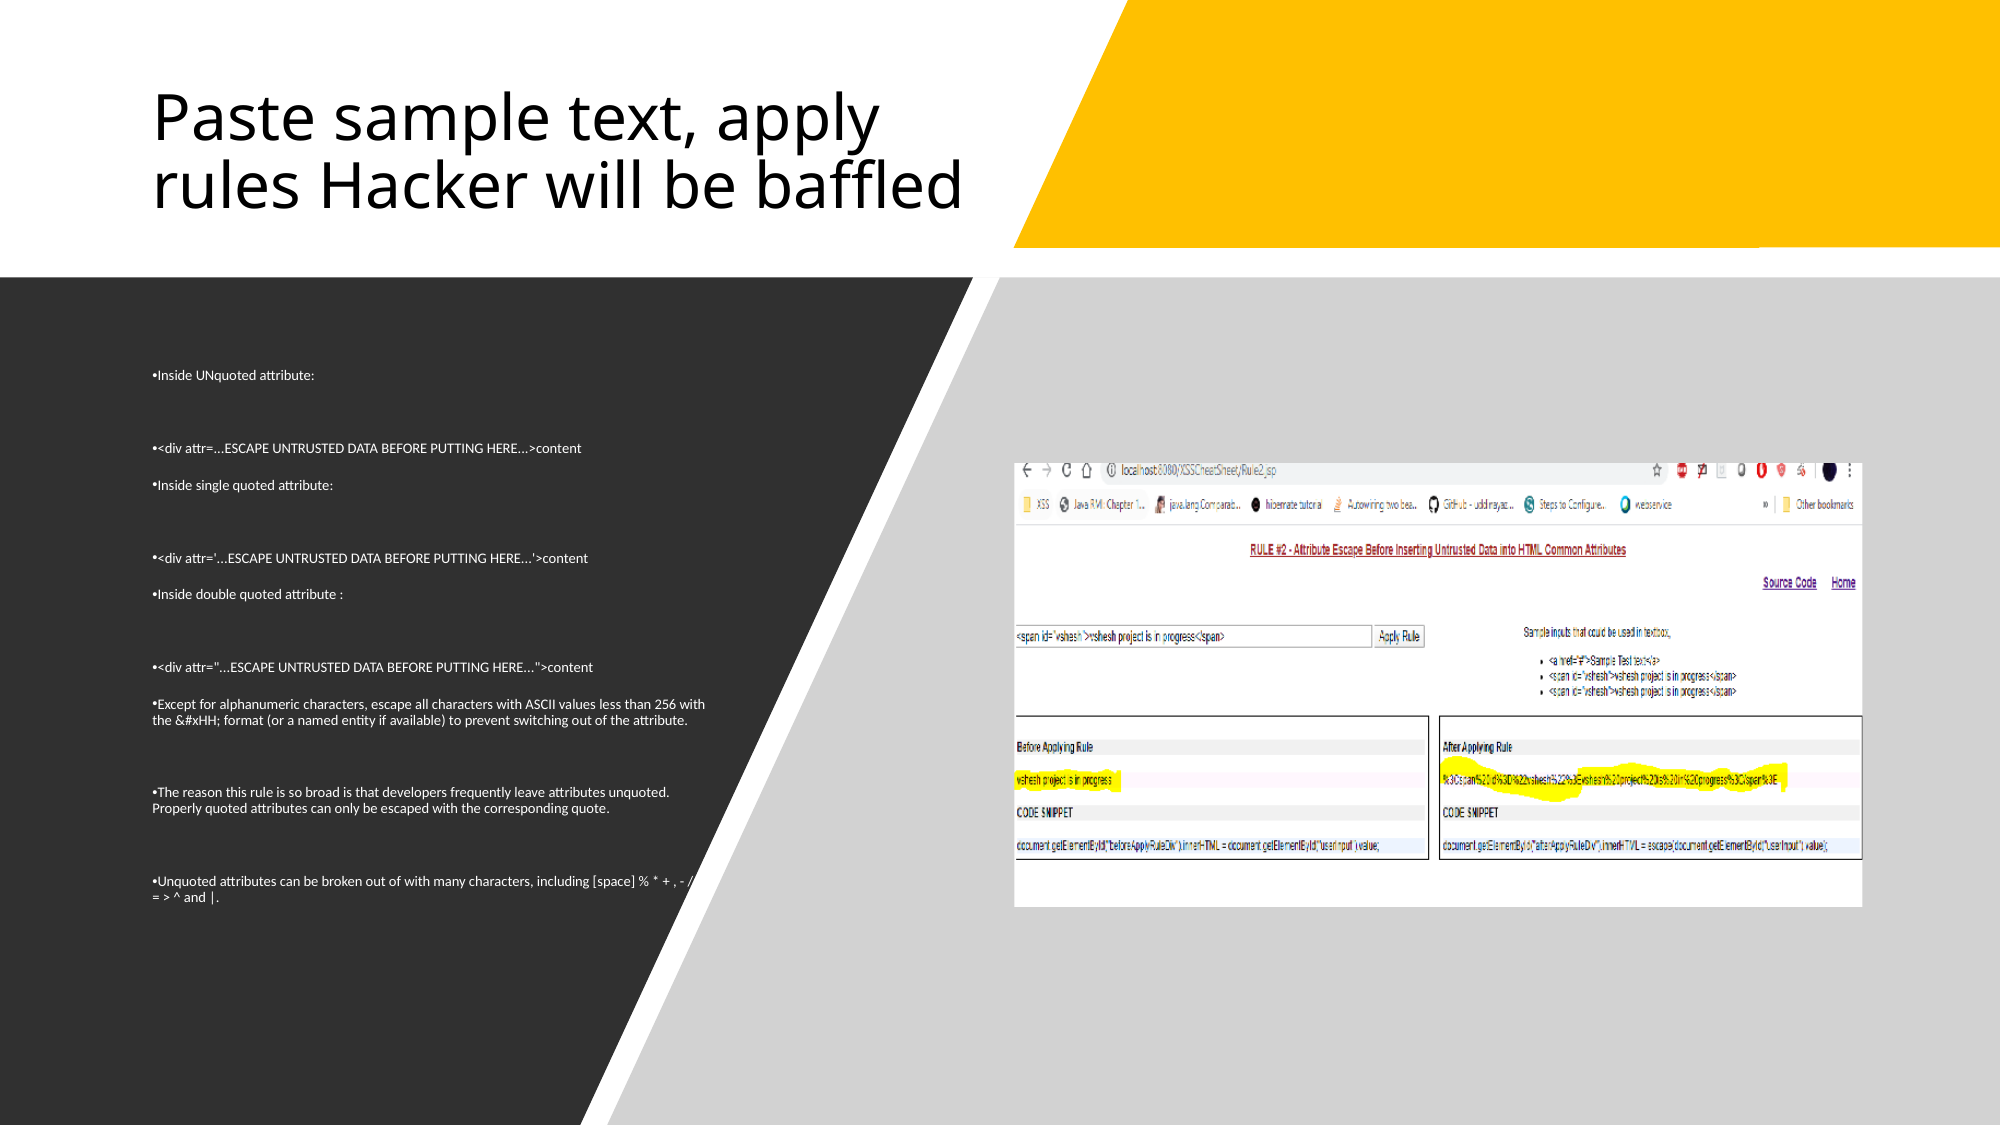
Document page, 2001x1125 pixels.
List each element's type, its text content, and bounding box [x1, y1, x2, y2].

list Inside UNquoted attribute: <div attr=...ESCAPE UNTRUSTED DATA BEFORE PUTTING HERE...>content Inside single quoted attribute: <div attr='...ESCAPE UNTRUSTED DATA BEFORE PUTTING HERE...'>content Inside double quoted attribute : <div attr="...ESCAPE UNTRUSTED DATA BEFORE PUTTING HERE...">content Except for alphanumeric characters, escape all characters with ASCII values less than 256 with the &#xHH; format (or a named entity if available) to prevent switching out of the attribute. The reason this rule is so broad is that developers frequently leave attributes unquoted. Properly quoted attributes can only be escaped with the corresponding quote. Unquoted attributes can be broken out of with many characters, including [space] % * + , - / ; < = > ^ and |. [137, 356, 729, 954]
text_box [606, 276, 2000, 1125]
title Paste sample text, apply rules Hacker will be baffled [137, 59, 1014, 248]
picture [1014, 463, 1863, 907]
text_box [1011, 0, 2000, 249]
text_box [0, 276, 975, 1125]
